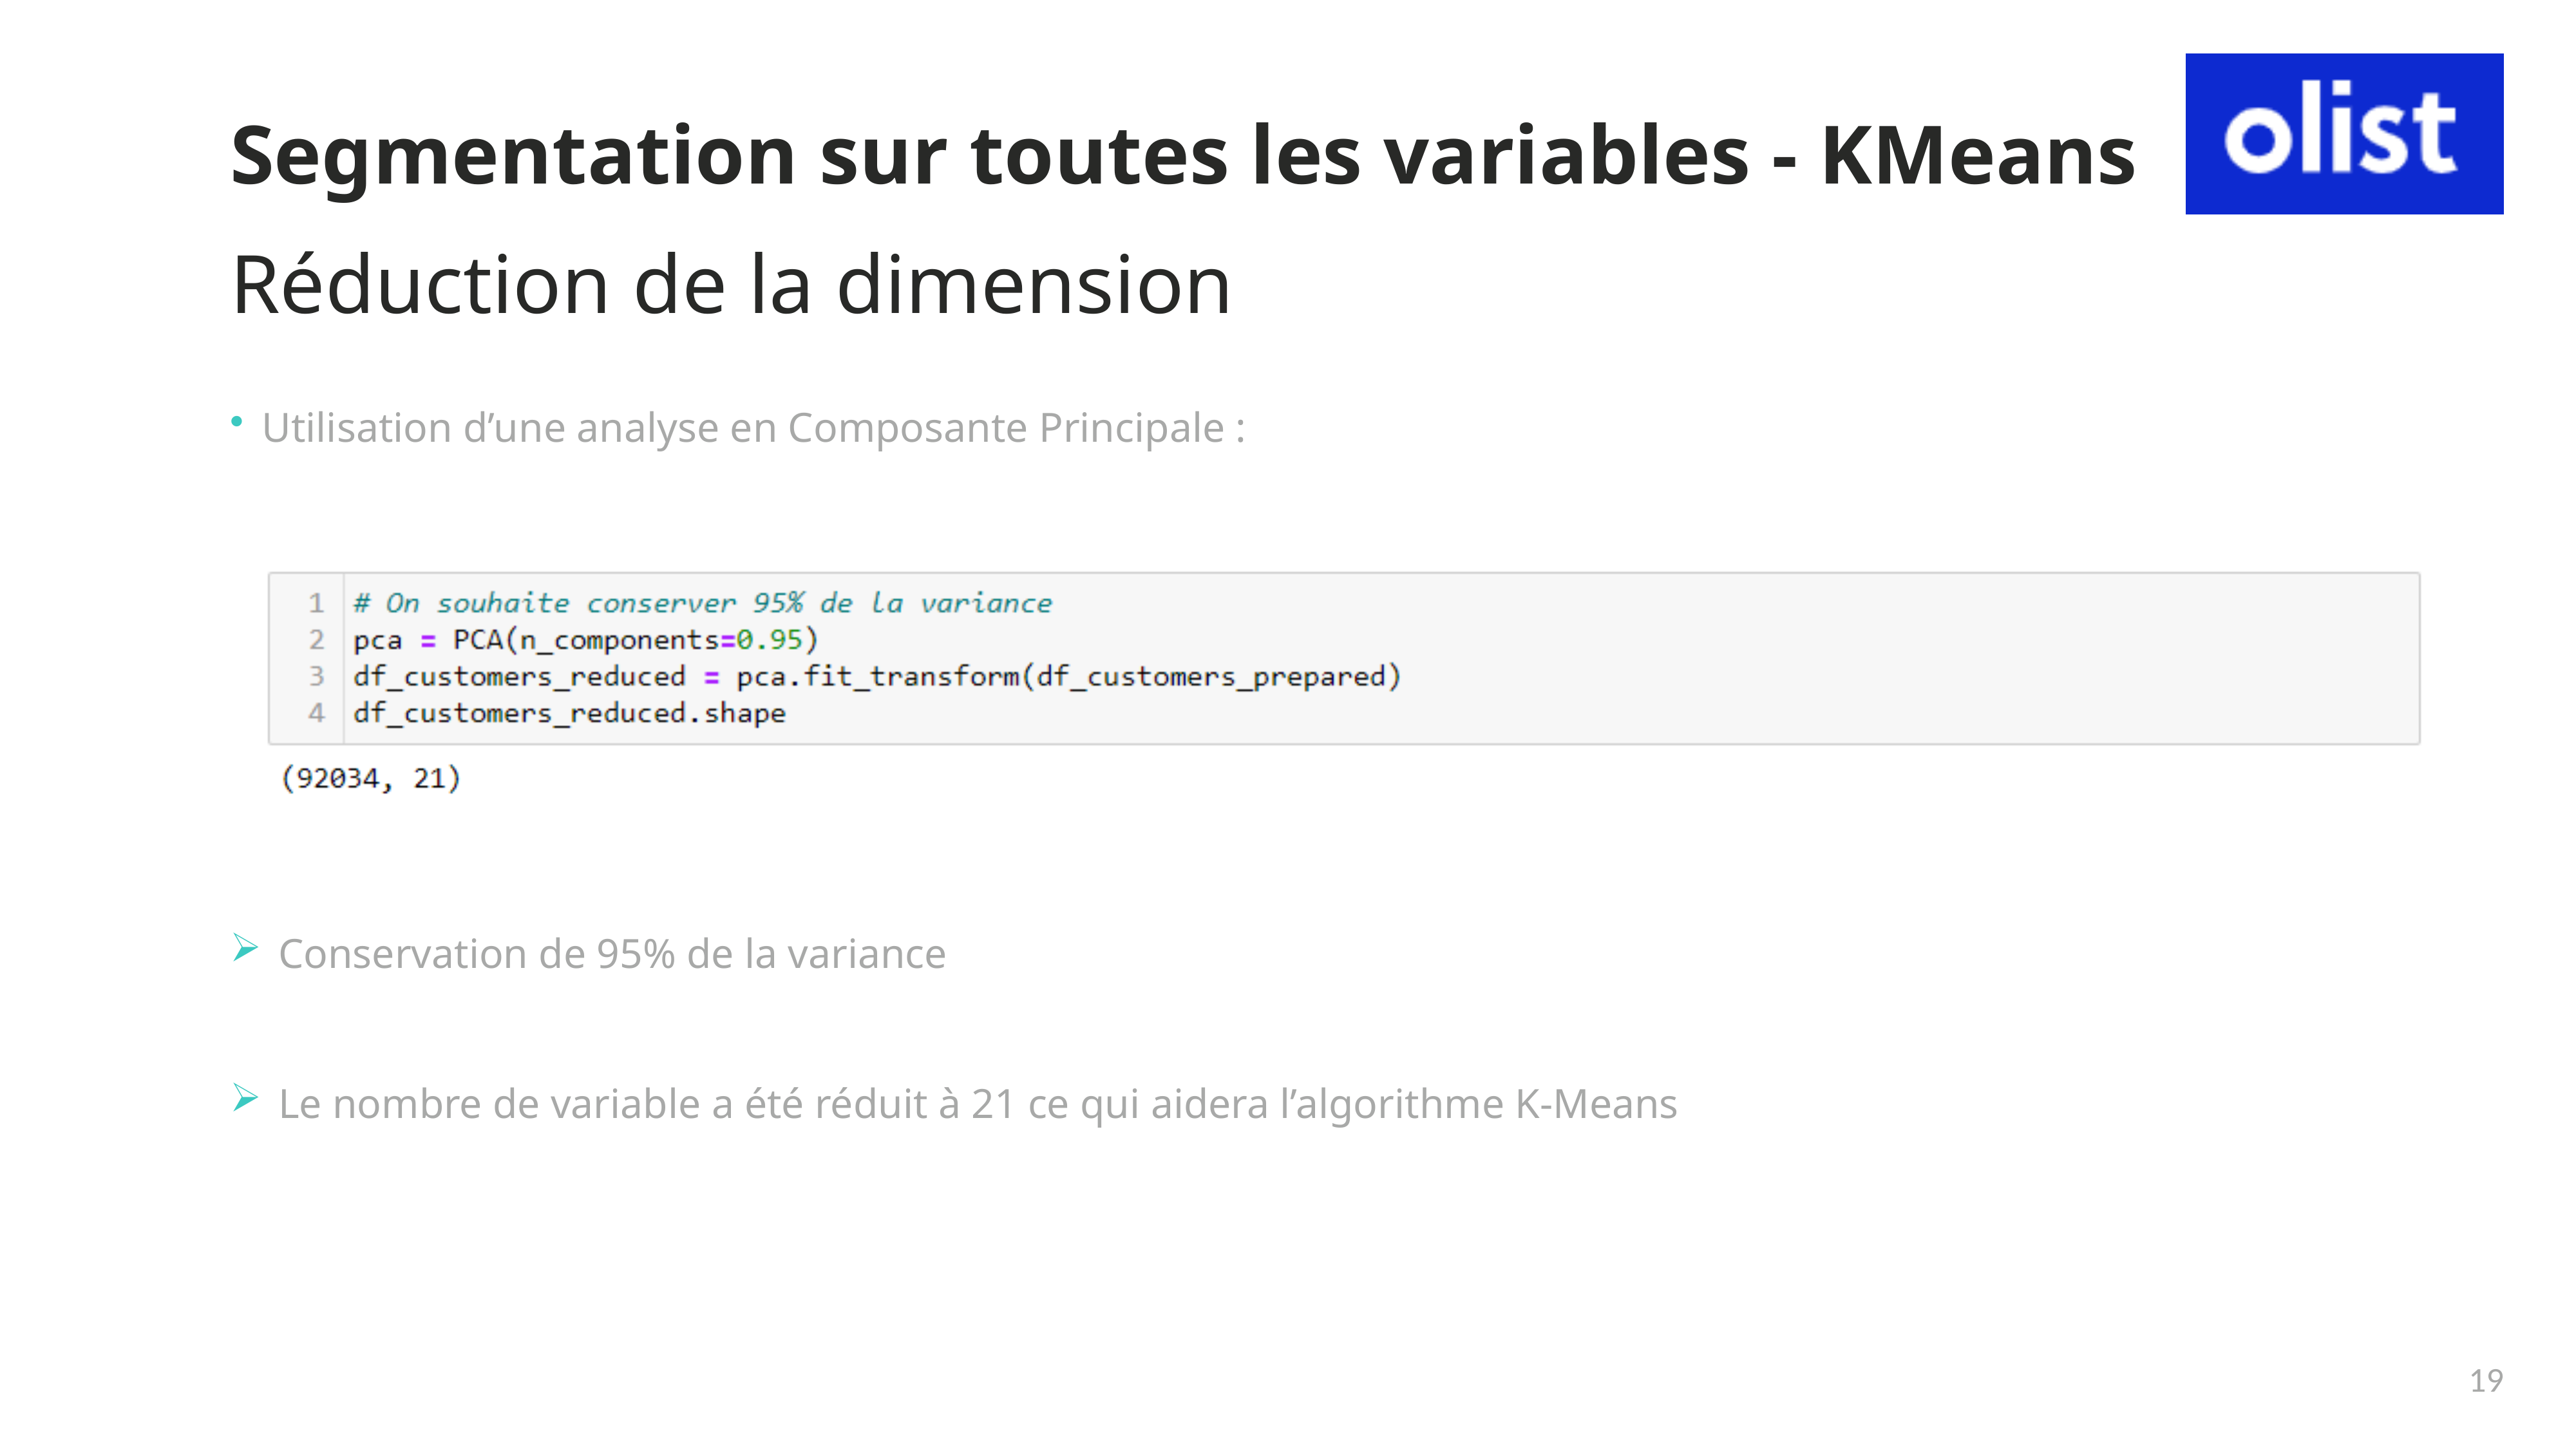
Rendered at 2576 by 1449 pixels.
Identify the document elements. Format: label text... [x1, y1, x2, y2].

picture [2186, 53, 2504, 214]
slide_number 19 [2443, 1346, 2530, 1410]
picture [263, 565, 2431, 799]
text_box Réduction de la dimension [220, 223, 1589, 339]
text_box Utilisation d’une analyse en Composante Principale : Conservation de 95% de la variance Le nombre de variable a été réduit à 21 ce qui aidera l’algorithme K-Means [220, 392, 2090, 1137]
text_box Segmentation sur toutes les variables - KMeans [220, 93, 2186, 210]
